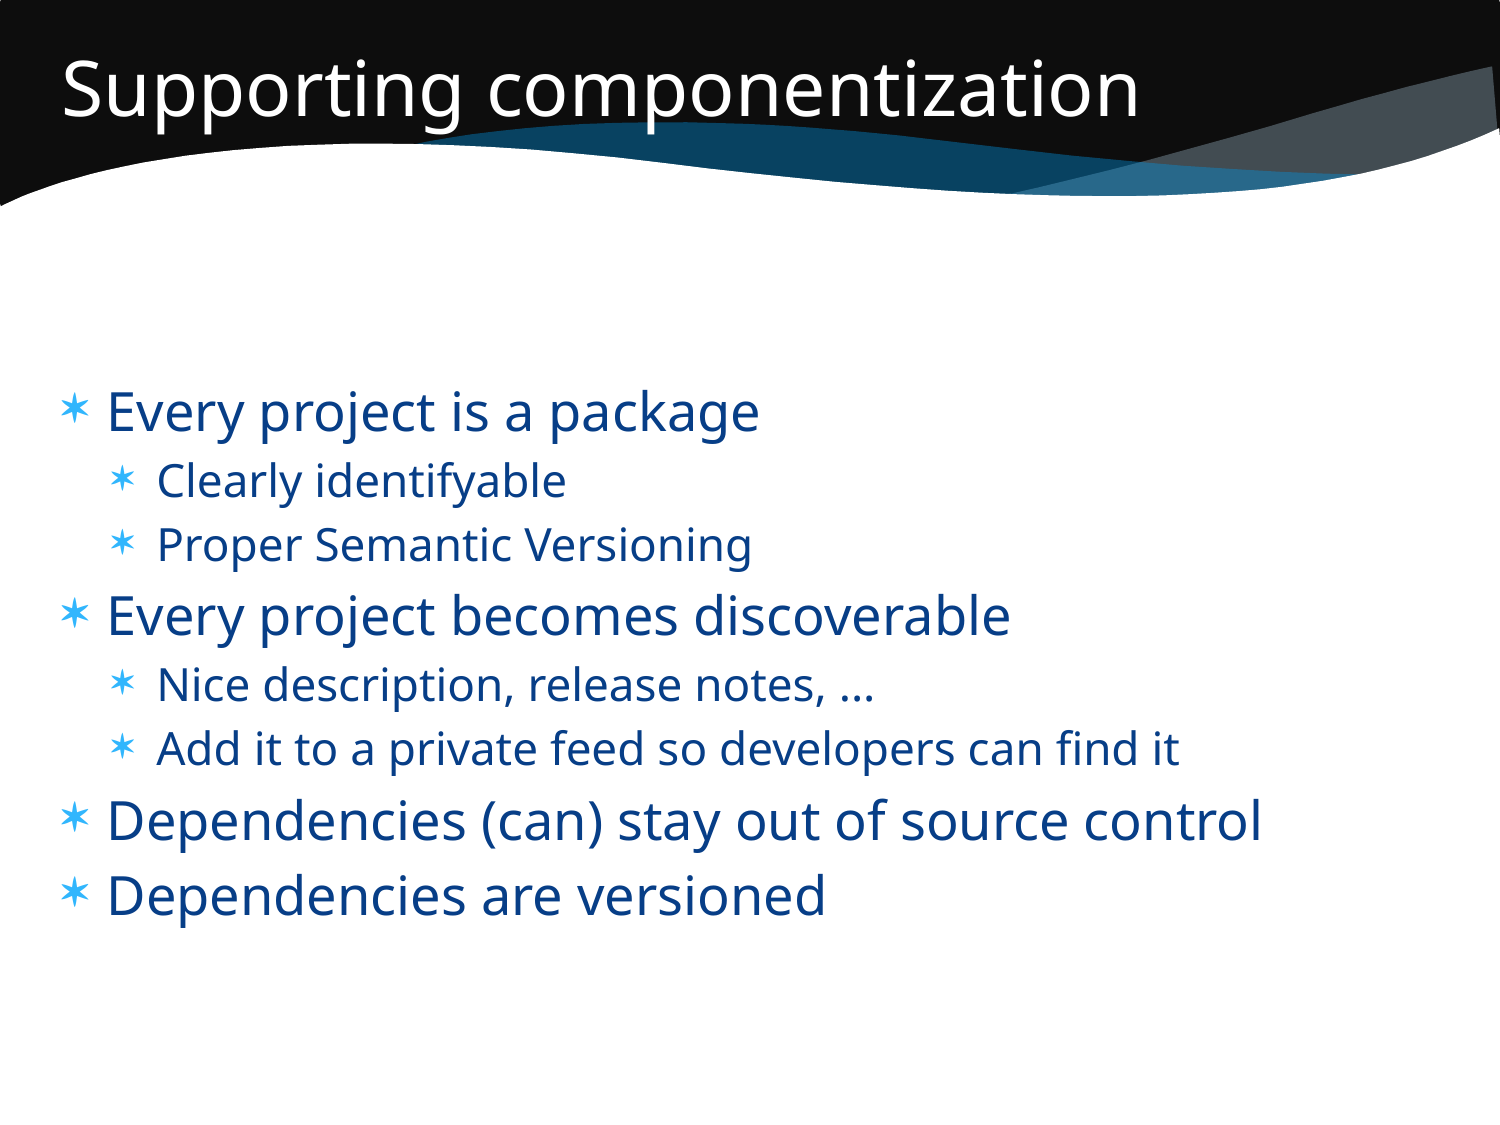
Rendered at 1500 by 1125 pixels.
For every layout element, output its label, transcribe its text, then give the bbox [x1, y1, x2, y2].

list Every project is a package Clearly identifyable Proper Semantic Versioning Every project becomes discoverable Nice description, release notes, ... Add it to a private feed so developers can find it Dependencies (can) stay out of source control Dependencies are versioned [46, 370, 1294, 999]
title Supporting componentization [46, 30, 1294, 141]
